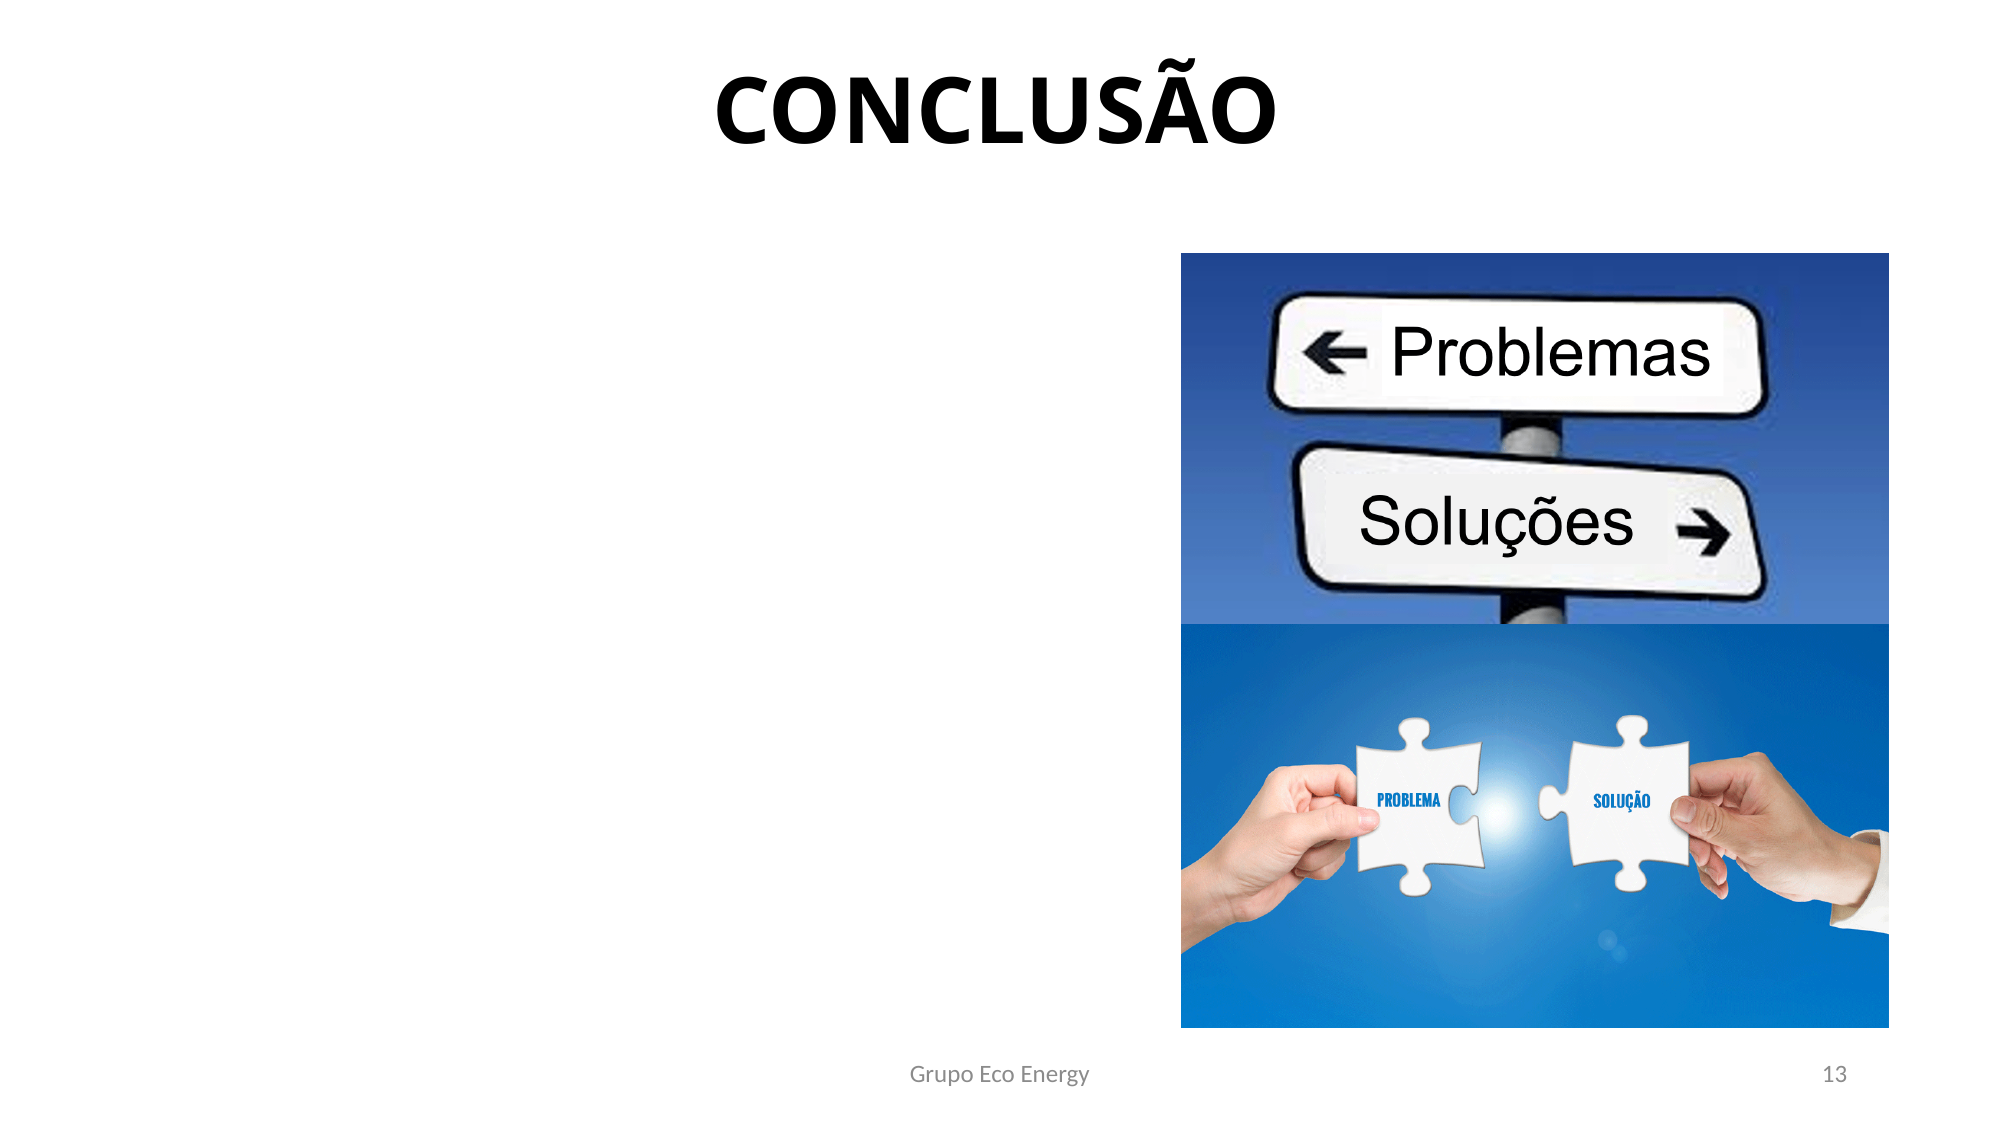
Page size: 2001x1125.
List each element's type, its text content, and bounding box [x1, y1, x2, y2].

slide_number 13 [1412, 1042, 1863, 1103]
footer Grupo Eco Energy [662, 1042, 1338, 1103]
picture [1181, 253, 1889, 1028]
text_box CONCLUSÃO [332, 44, 1661, 169]
